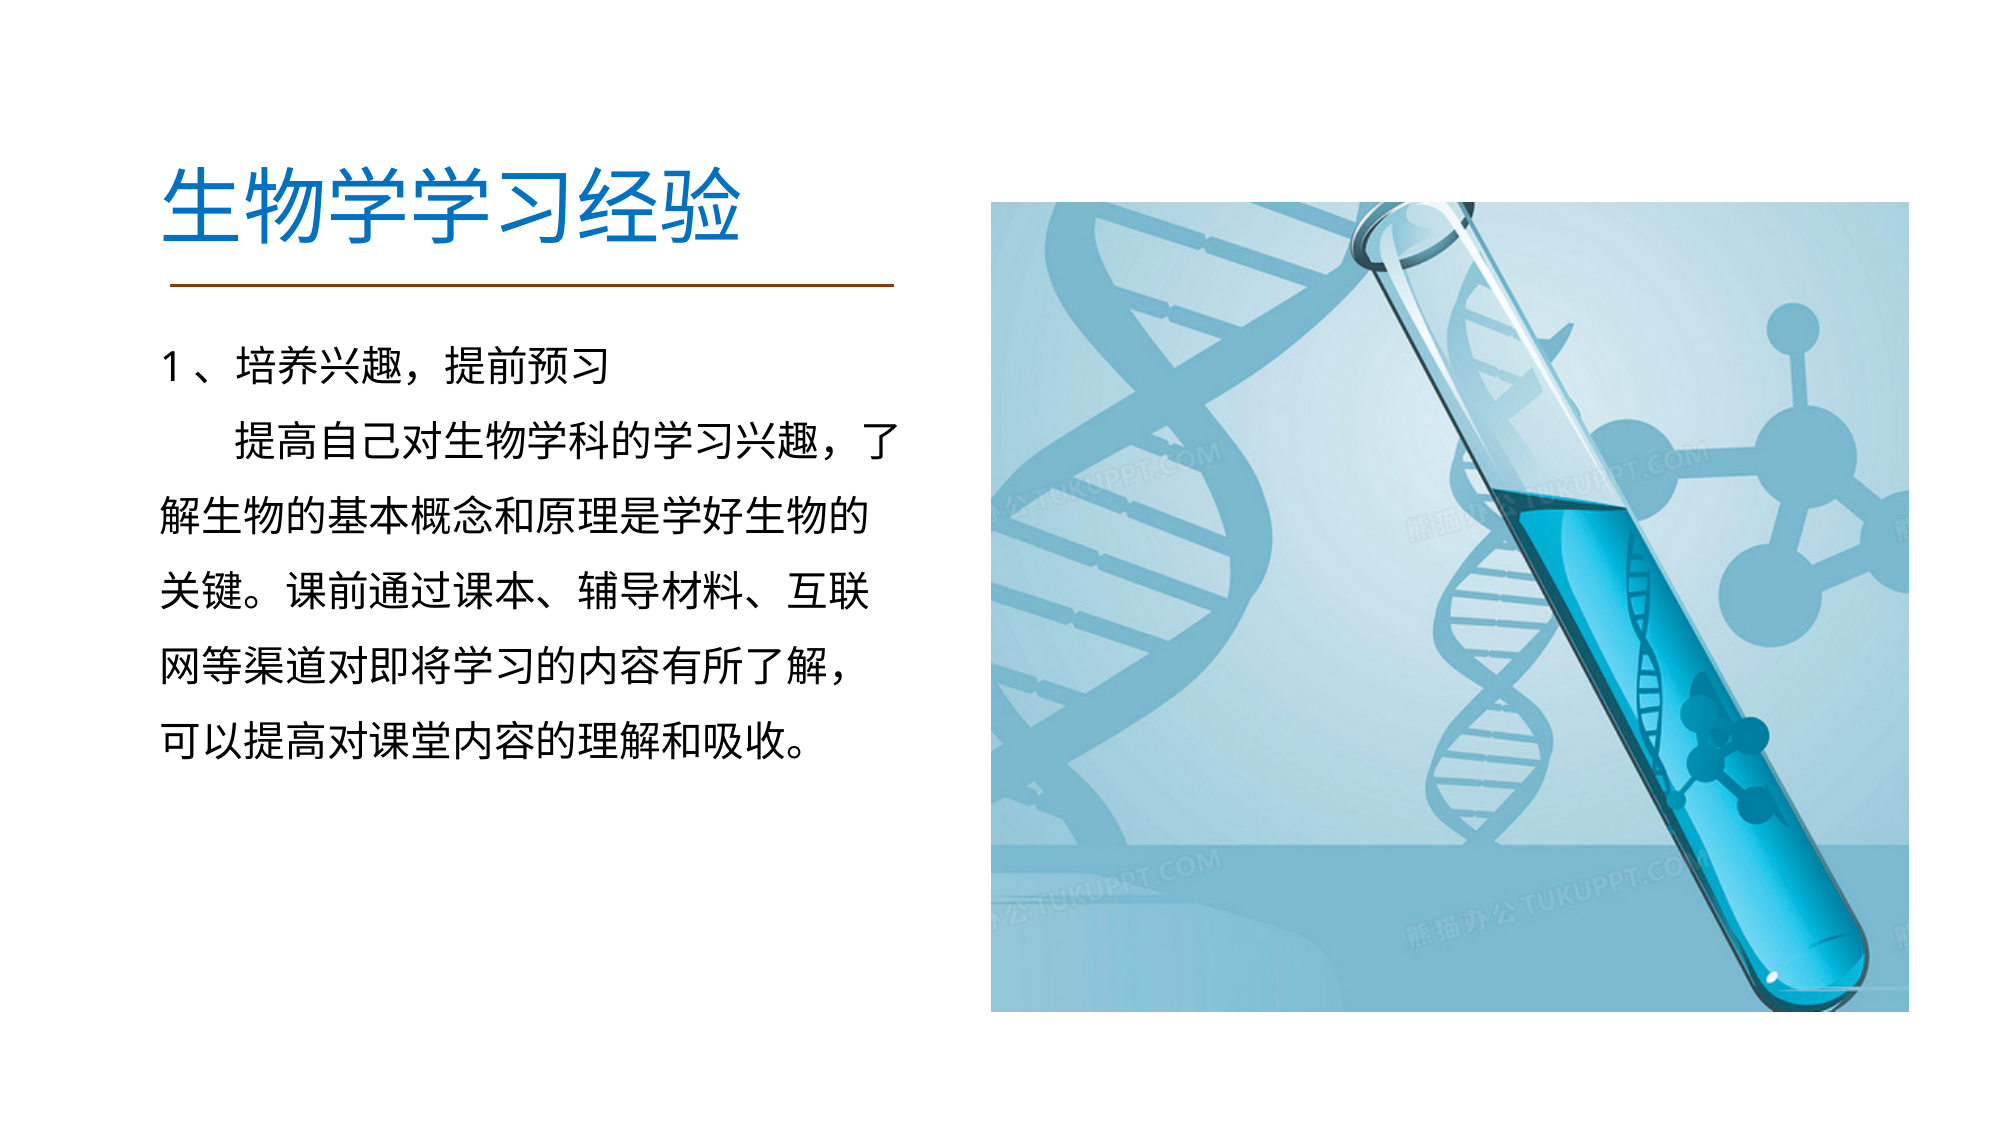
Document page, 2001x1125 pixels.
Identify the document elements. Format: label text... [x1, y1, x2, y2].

text_box 1、培养兴趣，提前预习 提高自己对生物学科的学习兴趣，了解生物的基本概念和原理是学好生物的关键。课前通过课本、辅导材料、互联网等渠道对即将学习的内容有所了解，可以提高对课堂内容的理解和吸收。 [145, 307, 924, 773]
text_box 生物学学习经验 [145, 147, 894, 262]
picture [990, 202, 1909, 1012]
